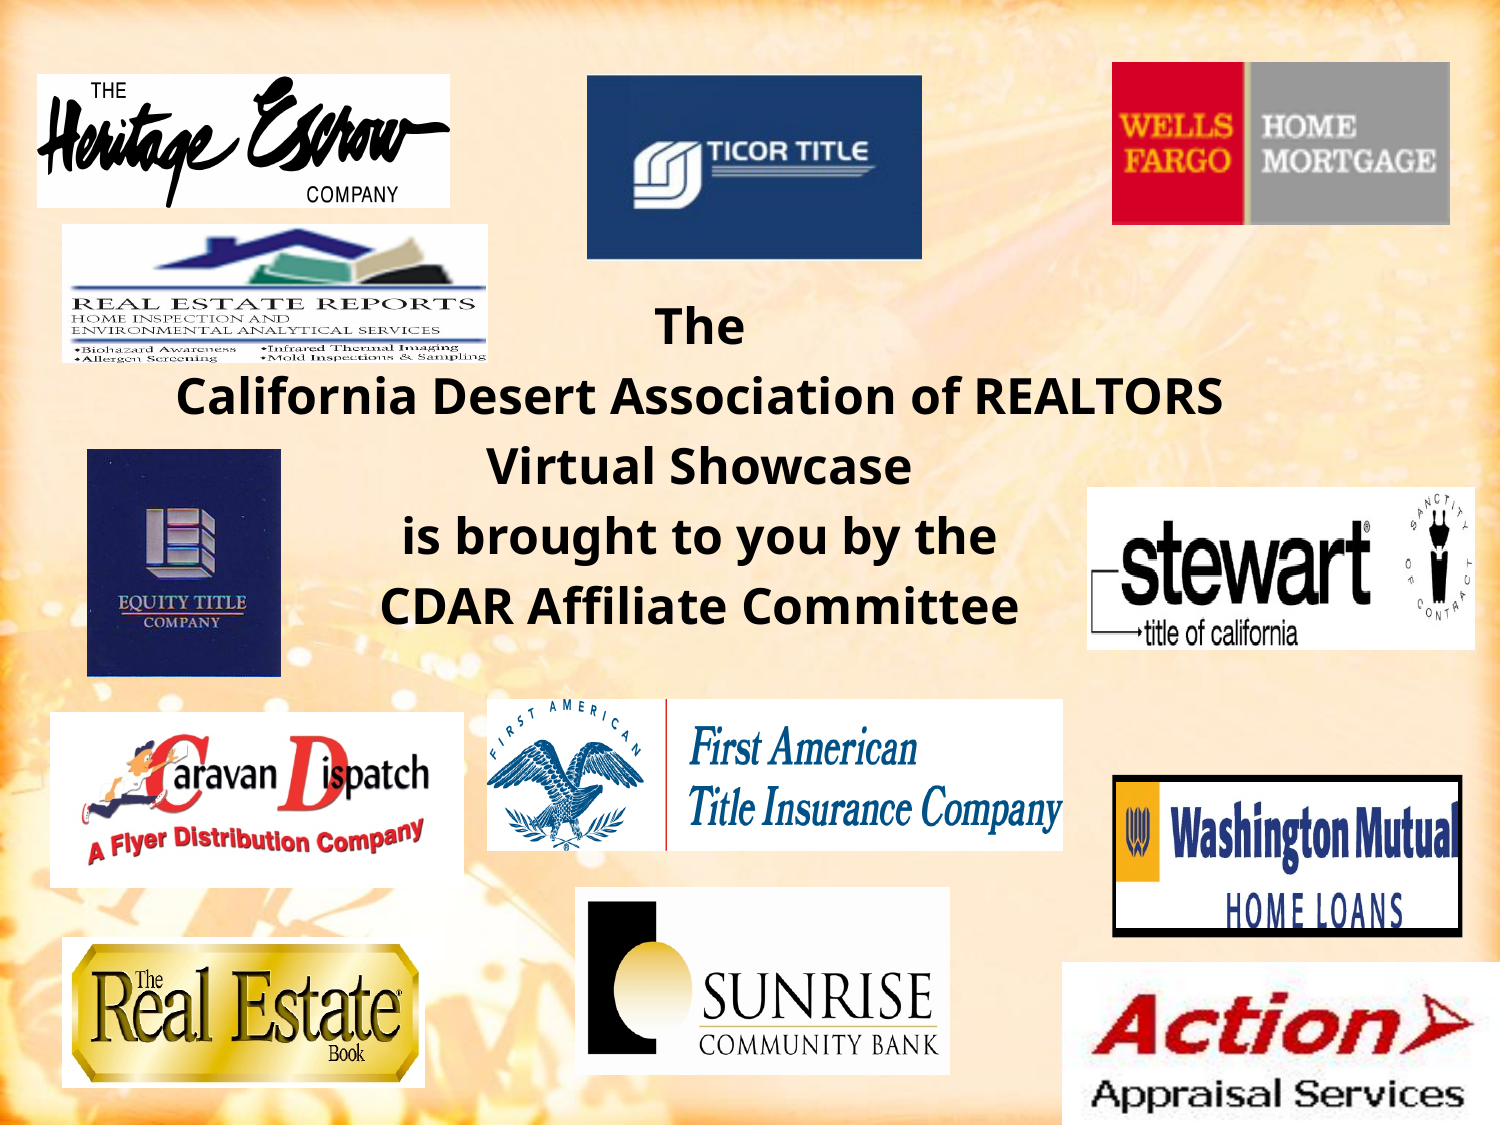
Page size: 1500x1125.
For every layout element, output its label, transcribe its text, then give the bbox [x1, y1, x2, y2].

text_box The California Desert Association of REALTORS Virtual Showcase is brought to you by the CDAR Affiliate Committee [99, 287, 1300, 643]
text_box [1112, 774, 1463, 938]
picture [0, 0, 1500, 1125]
